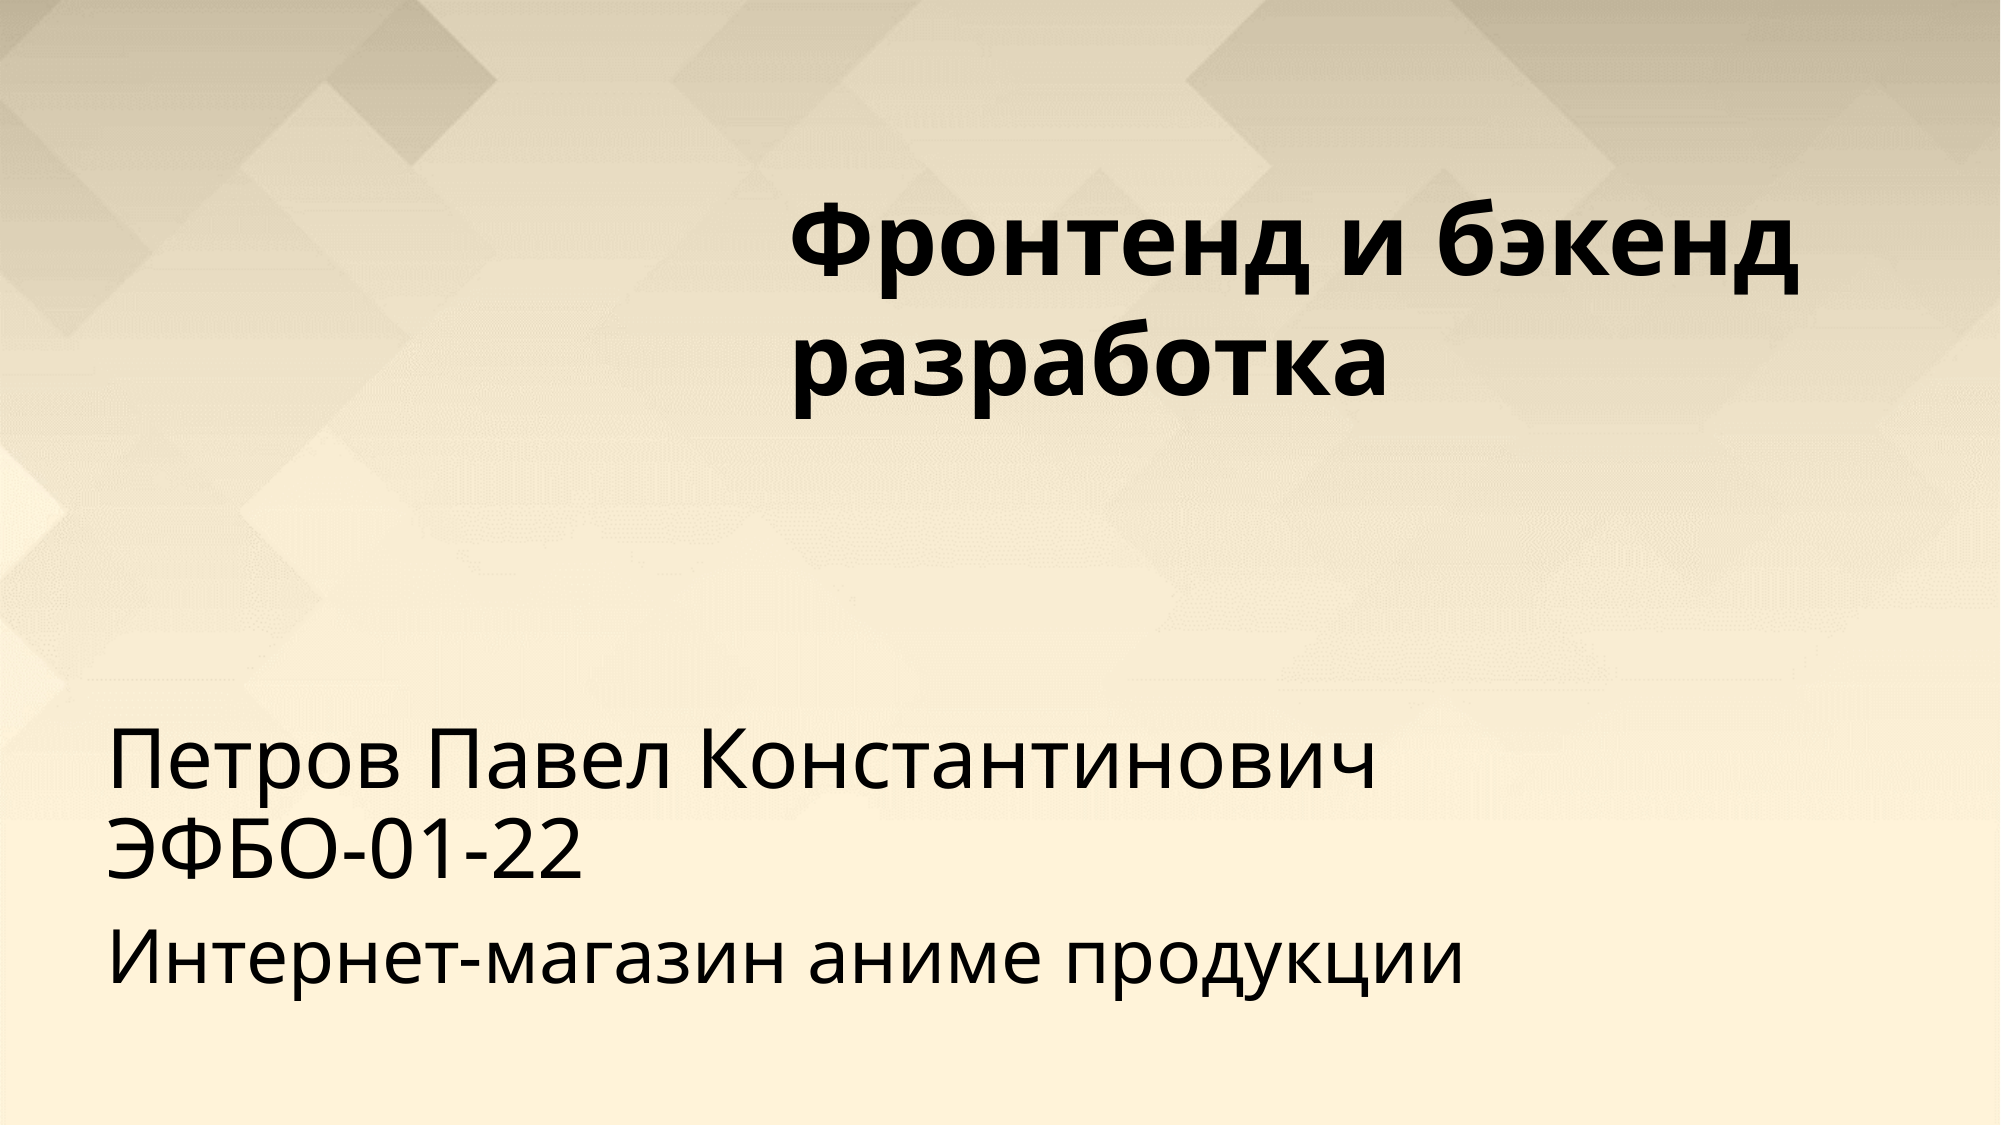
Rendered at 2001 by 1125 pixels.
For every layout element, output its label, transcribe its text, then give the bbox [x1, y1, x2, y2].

text_box Петров Павел Константинович ЭФБО-01-22 [91, 699, 1605, 903]
text_box Интернет-магазин аниме продукции [91, 903, 1605, 1008]
text_box Фронтенд и бэкенд разработка [773, 168, 1887, 423]
picture [0, 0, 2001, 1125]
